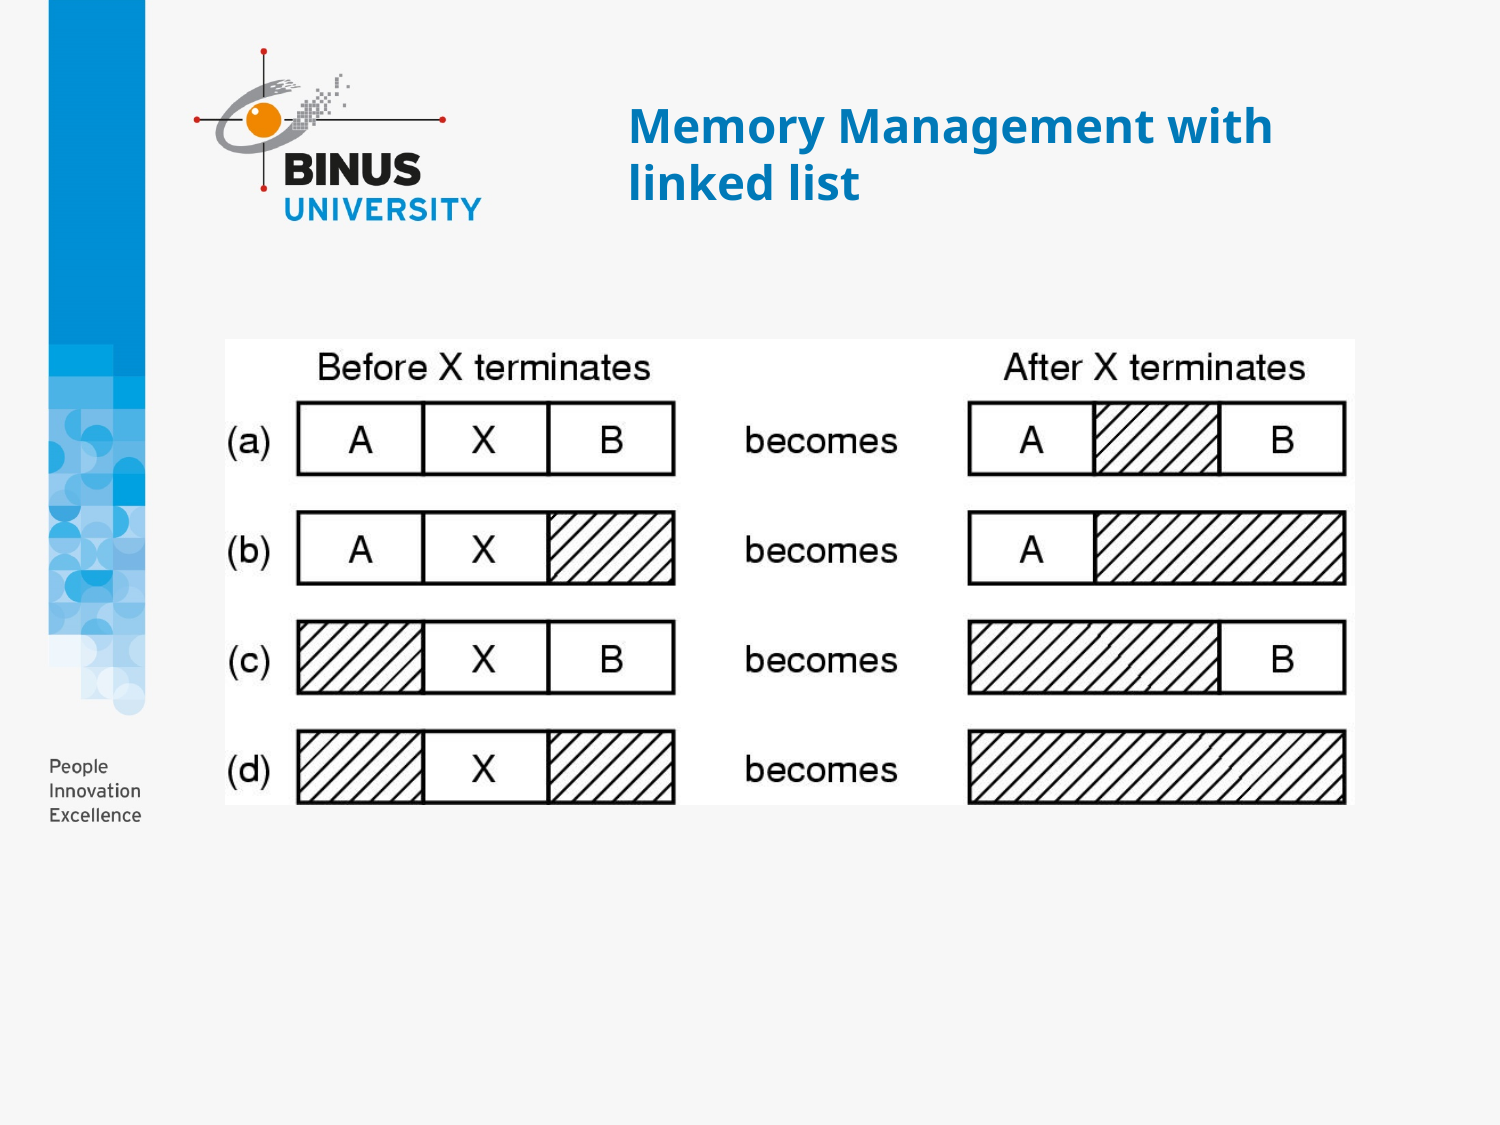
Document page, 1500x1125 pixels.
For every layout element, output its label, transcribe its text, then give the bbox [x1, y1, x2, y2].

text_box [211, 274, 1399, 877]
picture [224, 339, 1355, 805]
text_box [215, 280, 1403, 1031]
picture [0, 0, 1500, 845]
title Memory Management with linked list [612, 87, 1438, 218]
